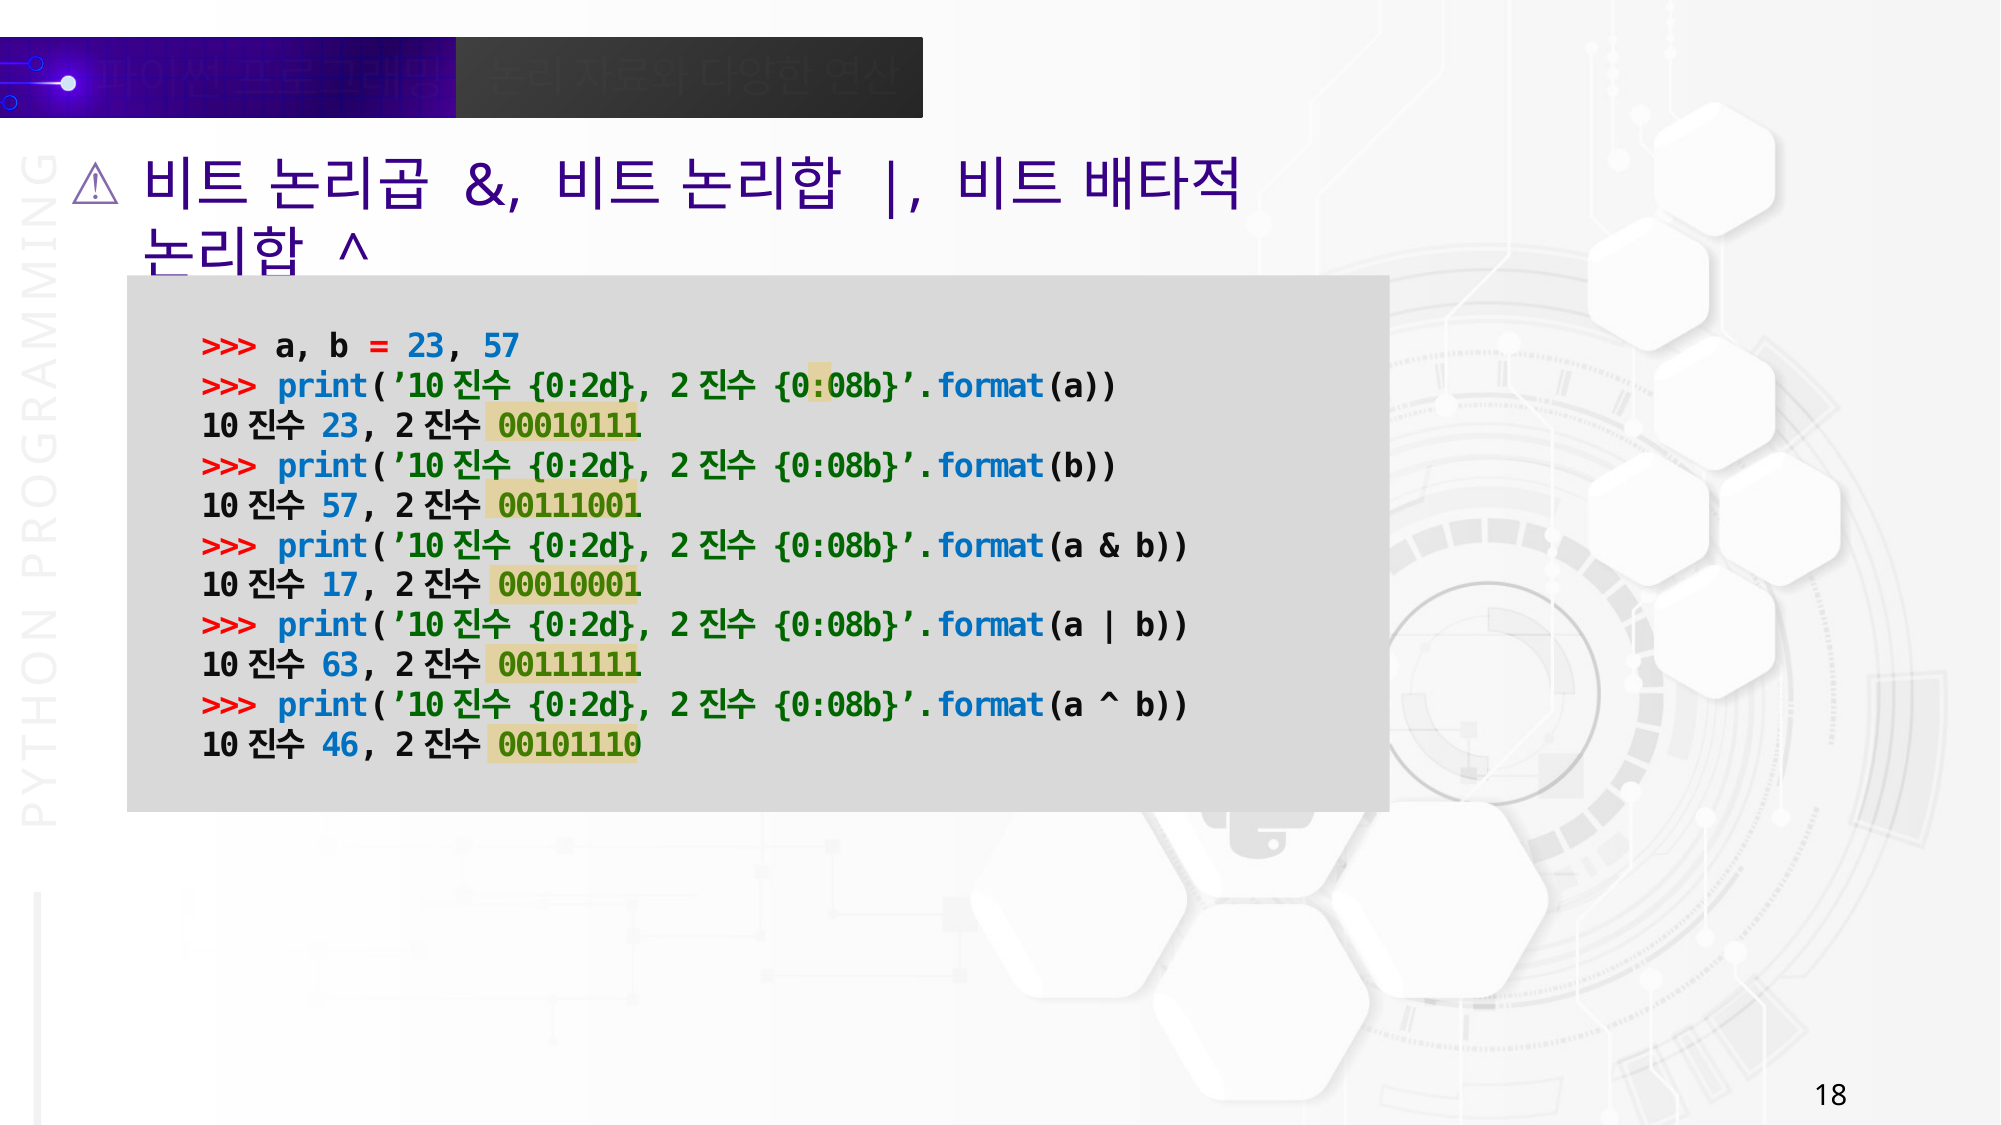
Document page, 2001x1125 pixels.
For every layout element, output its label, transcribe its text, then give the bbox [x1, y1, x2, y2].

slide_number 18 [1412, 1066, 1863, 1125]
text_box [486, 723, 638, 764]
text_box 비트 논리곱 &, 비트 논리합 |, 비트 배타적 논리합 ^ [54, 139, 1413, 295]
text_box [484, 478, 638, 519]
text_box [484, 401, 638, 442]
text_box >>> a, b = 23, 57 >>> print(’10진수 {0:2d}, 2진수 {0:08b}’.format(a)) 10진수 23, 2진수 00010111 >>> print(’10진수 {0:2d}, 2진수 {0:08b}’.format(b)) 10진수 57, 2진수 00111001 >>> print(’10진수 {0:2d}, 2진수 {0:08b}’.format(a & b)) 10진수 17, 2진수 00010001 >>> print(’10진수 {0:2d}, 2진수 {0:08b}’.format(a | b)) 10진수 63, 2진수 00111111 >>> print(’10진수 {0:2d}, 2진수 {0:08b}’.format(a ^ b)) 10진수 46, 2진수 00101110 [126, 274, 1391, 813]
text_box [484, 643, 638, 684]
text_box [807, 361, 832, 403]
picture [0, 0, 2001, 1125]
text_box [489, 564, 638, 605]
